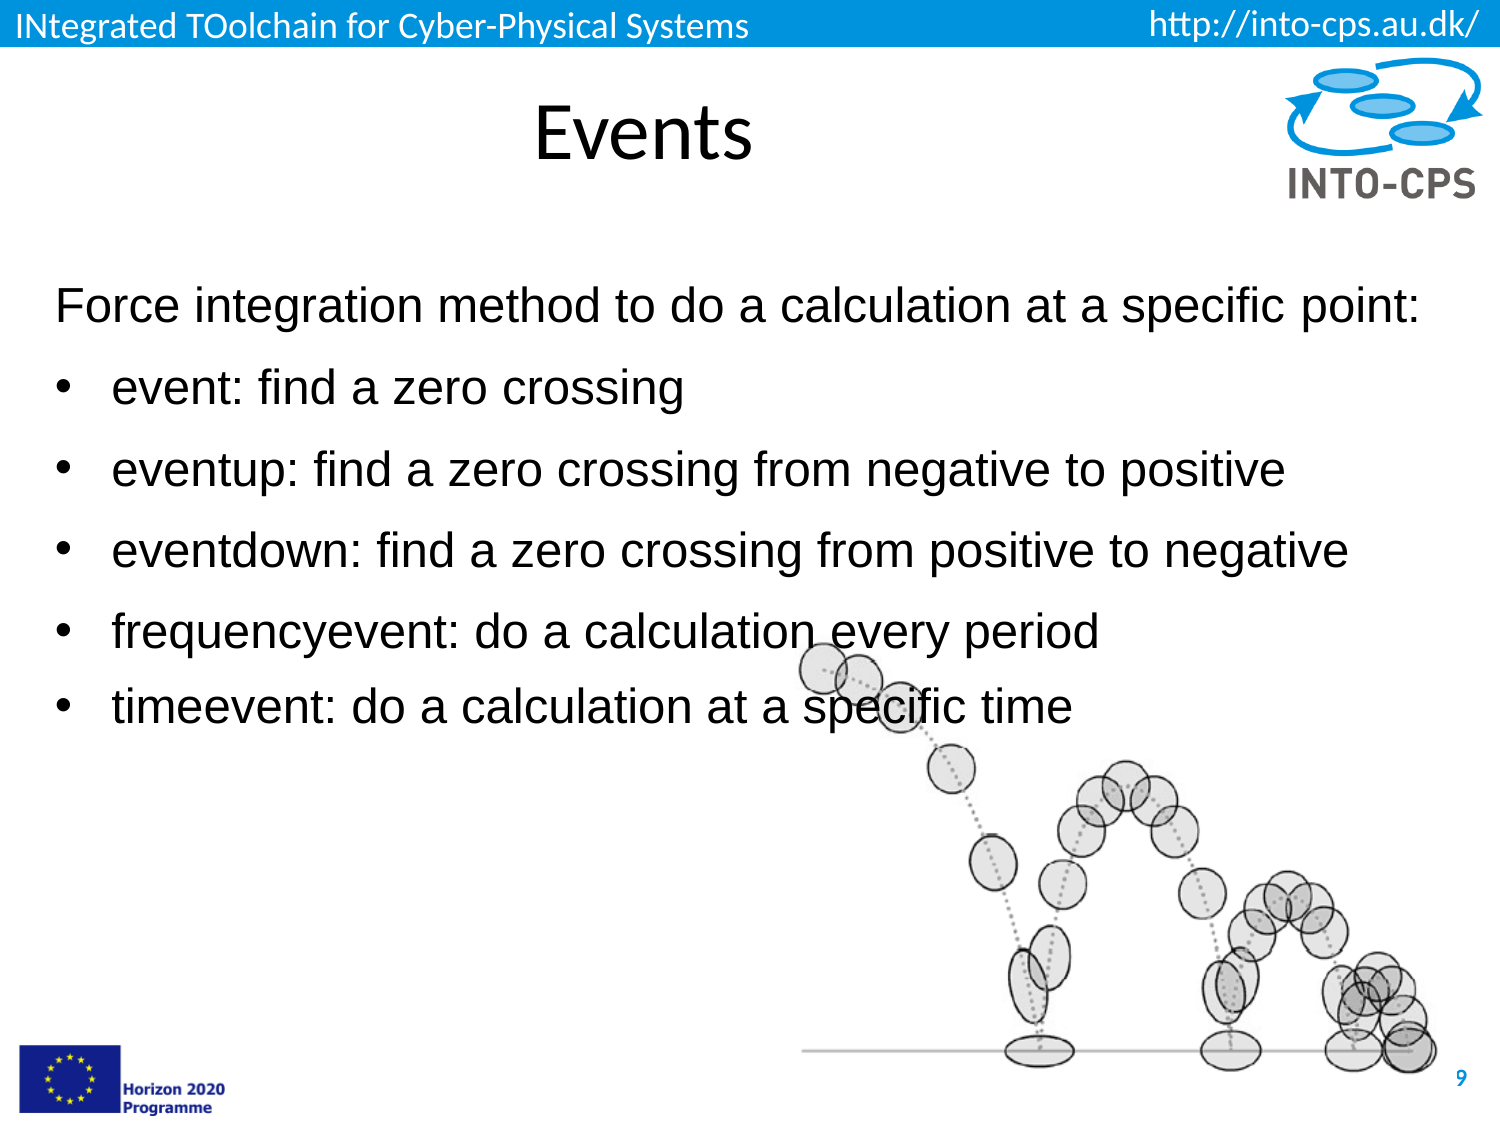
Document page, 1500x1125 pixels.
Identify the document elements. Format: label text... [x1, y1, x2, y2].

picture [15, 1041, 231, 1117]
title Events [17, 68, 1270, 185]
text_box [750, 734, 1457, 1092]
picture [1281, 55, 1485, 201]
text_box event: find a zero crossing eventup: find a zero crossing from negative to positive eventdown: find a zero crossing from positive to negative frequencyevent: do a calculation every period timeevent: do a calculation at a specific time [53, 338, 1495, 734]
text_box Force integration method to do a calculation at a specific point: [53, 271, 1459, 333]
slide_number 29 [1246, 1058, 1483, 1095]
